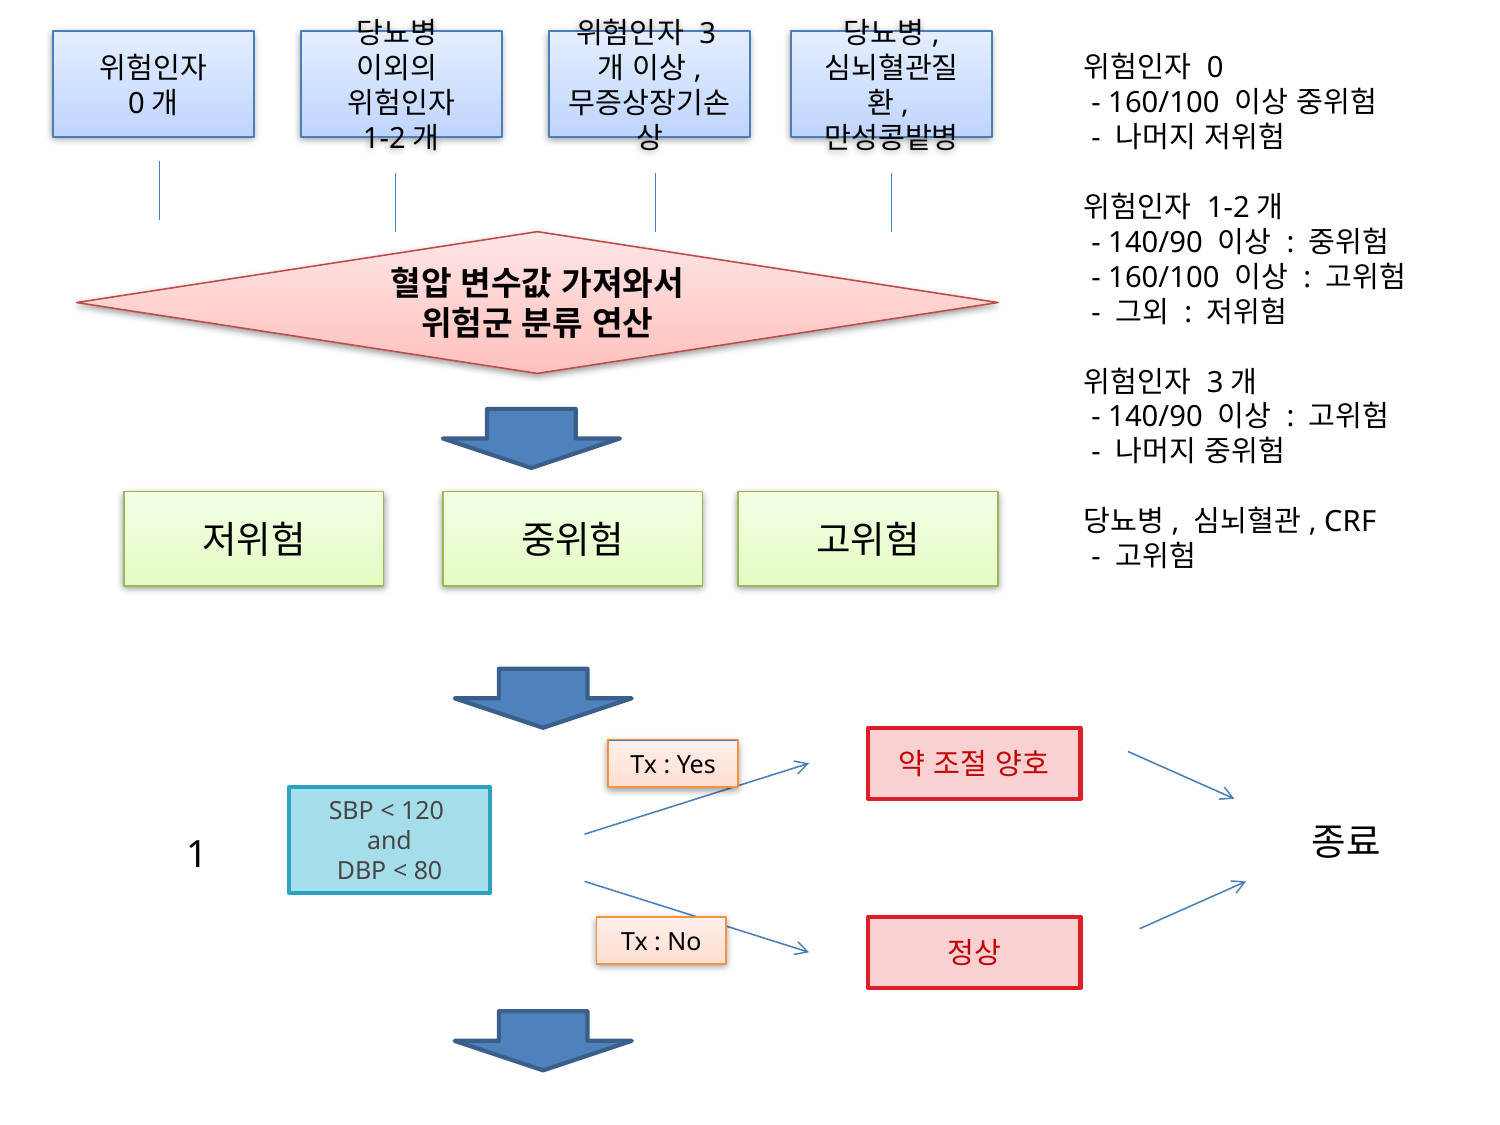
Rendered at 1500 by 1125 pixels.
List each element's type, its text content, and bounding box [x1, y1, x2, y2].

text_box Tx : No [596, 961, 727, 965]
text_box [452, 666, 634, 730]
text_box 중위험 [442, 491, 703, 587]
text_box 당뇨병, 심뇌혈관질환, 만성콩밭병 [790, 30, 993, 138]
text_box 당뇨병 이외의 위험인자 1-2개 [300, 30, 503, 138]
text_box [584, 762, 810, 835]
text_box 고위험 [737, 491, 999, 587]
text_box [452, 1009, 634, 1073]
text_box 위험인자 0 - 160/100 이상 중위험 - 나머지 저위험 위험인자 1-2개 - 140/90 이상 : 중위험 - 160/100 이상 : 고위험 - 그외 : 저위험 위험인자 3개 - 140/90 이상 : 고위험 - 나머지 중위험 당뇨병, 심뇌혈관, CRF - 고위험 [1068, 40, 1447, 580]
text_box [440, 406, 623, 470]
text_box 저위험 [123, 491, 384, 587]
text_box Tx : Yes [607, 739, 739, 761]
text_box 종료 [1296, 810, 1396, 871]
text_box 1 [171, 822, 223, 882]
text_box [1127, 751, 1235, 799]
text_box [584, 881, 810, 953]
text_box 위험인자 3개 이상, 무증상장기손상 [548, 30, 751, 138]
text_box SBP < 120 and DBP < 80 [289, 786, 490, 894]
text_box 약 조절 양호 [868, 727, 1081, 799]
text_box 정상 [868, 916, 1081, 988]
text_box 혈압 변수값 가져와서 위험군 분류 연산 [75, 230, 999, 375]
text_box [1139, 881, 1247, 929]
text_box 위험인자 0개 [52, 30, 255, 138]
